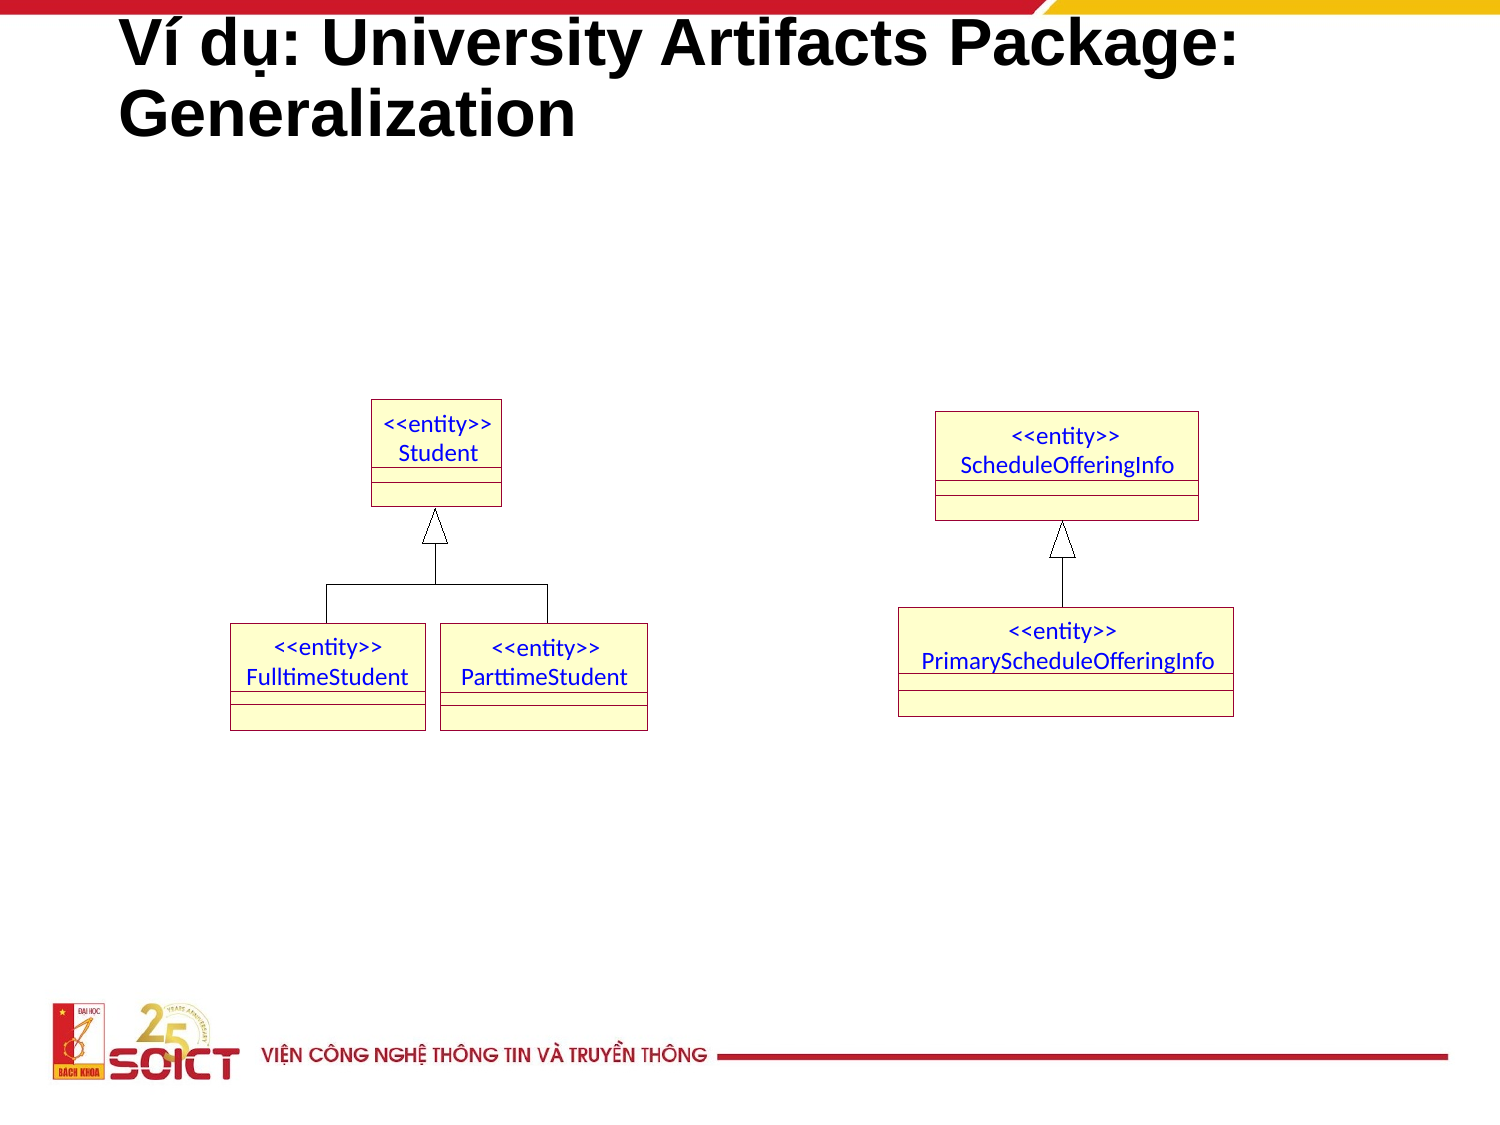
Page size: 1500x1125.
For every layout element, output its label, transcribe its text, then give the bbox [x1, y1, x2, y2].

text_box <<entity>> [491, 631, 601, 662]
text_box PrimaryScheduleOfferingInfo [921, 644, 1216, 673]
text_box [1049, 520, 1076, 558]
text_box [898, 607, 1234, 673]
text_box [440, 705, 648, 731]
text_box [422, 508, 448, 544]
text_box [230, 691, 426, 704]
title Ví dụ: University Artifacts Package: Generalization [103, 18, 1397, 140]
text_box [935, 411, 1199, 480]
text_box [440, 692, 648, 705]
text_box <<entity>> [1008, 614, 1118, 645]
text_box ParttimeStudent [461, 660, 629, 691]
text_box [230, 704, 426, 731]
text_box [371, 399, 503, 507]
text_box [440, 623, 648, 692]
text_box [230, 623, 426, 691]
picture [0, 0, 1500, 1125]
text_box <<entity>> [273, 630, 384, 661]
text_box [935, 495, 1199, 521]
text_box [935, 480, 1199, 495]
text_box FulltimeStudent [246, 660, 410, 691]
text_box [898, 690, 1234, 717]
text_box [898, 673, 1234, 690]
text_box ScheduleOfferingInfo [960, 448, 1176, 479]
text_box <<entity>> [1011, 419, 1121, 450]
